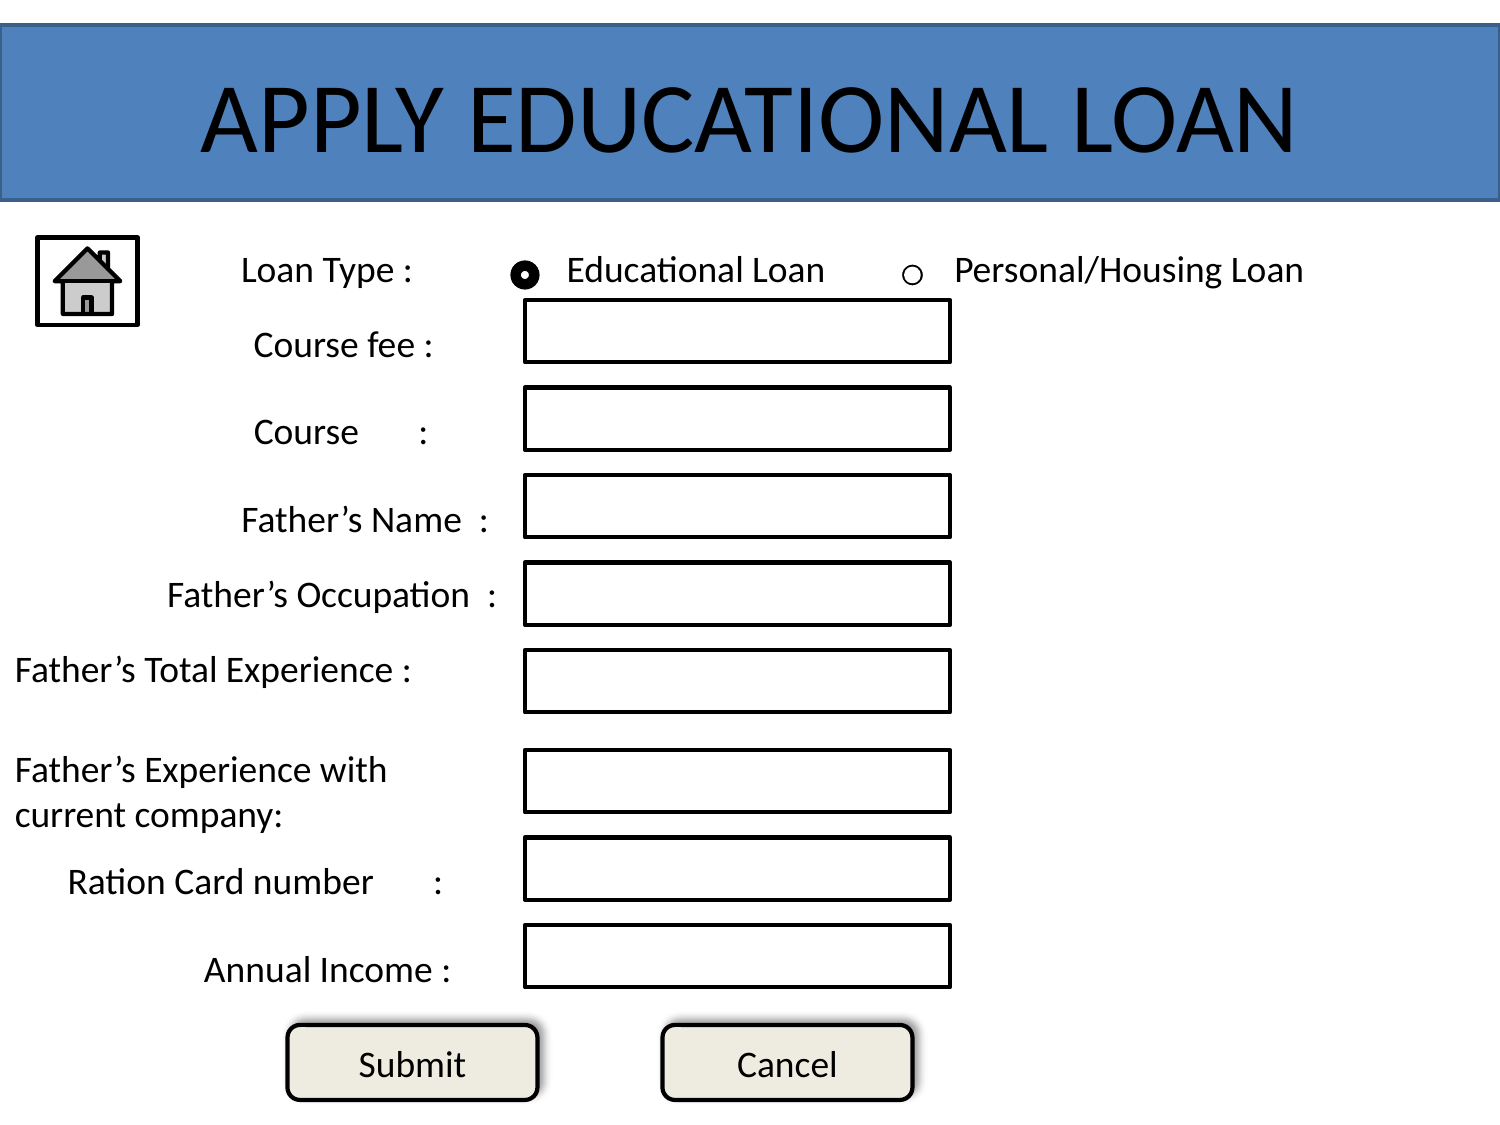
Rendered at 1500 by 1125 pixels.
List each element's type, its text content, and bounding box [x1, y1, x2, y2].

text_box [35, 235, 140, 327]
text_box Father’s Experience with current company: [0, 737, 450, 843]
text_box [523, 748, 952, 814]
text_box Annual Income : [189, 937, 467, 998]
text_box Father’s Name : [226, 487, 505, 548]
text_box Father’s Total Experience : [0, 637, 450, 698]
text_box Submit [285, 1022, 540, 1103]
text_box [523, 923, 952, 989]
text_box Course : [238, 399, 444, 460]
text_box [897, 260, 928, 290]
text_box [523, 298, 952, 364]
text_box Personal/Housing Loan [939, 237, 1320, 298]
text_box [523, 835, 952, 902]
text_box Loan Type : [226, 237, 429, 298]
text_box Course fee : [238, 312, 449, 373]
text_box Cancel [660, 1022, 915, 1103]
text_box [510, 260, 540, 290]
text_box [523, 385, 952, 452]
text_box APPLY EDUCATIONAL LOAN [0, 23, 1500, 202]
text_box Educational Loan [551, 237, 841, 298]
text_box [523, 560, 952, 627]
text_box [523, 648, 952, 714]
text_box Ration Card number : [52, 849, 459, 910]
text_box Father’s Occupation : [152, 562, 513, 623]
text_box [523, 473, 952, 539]
